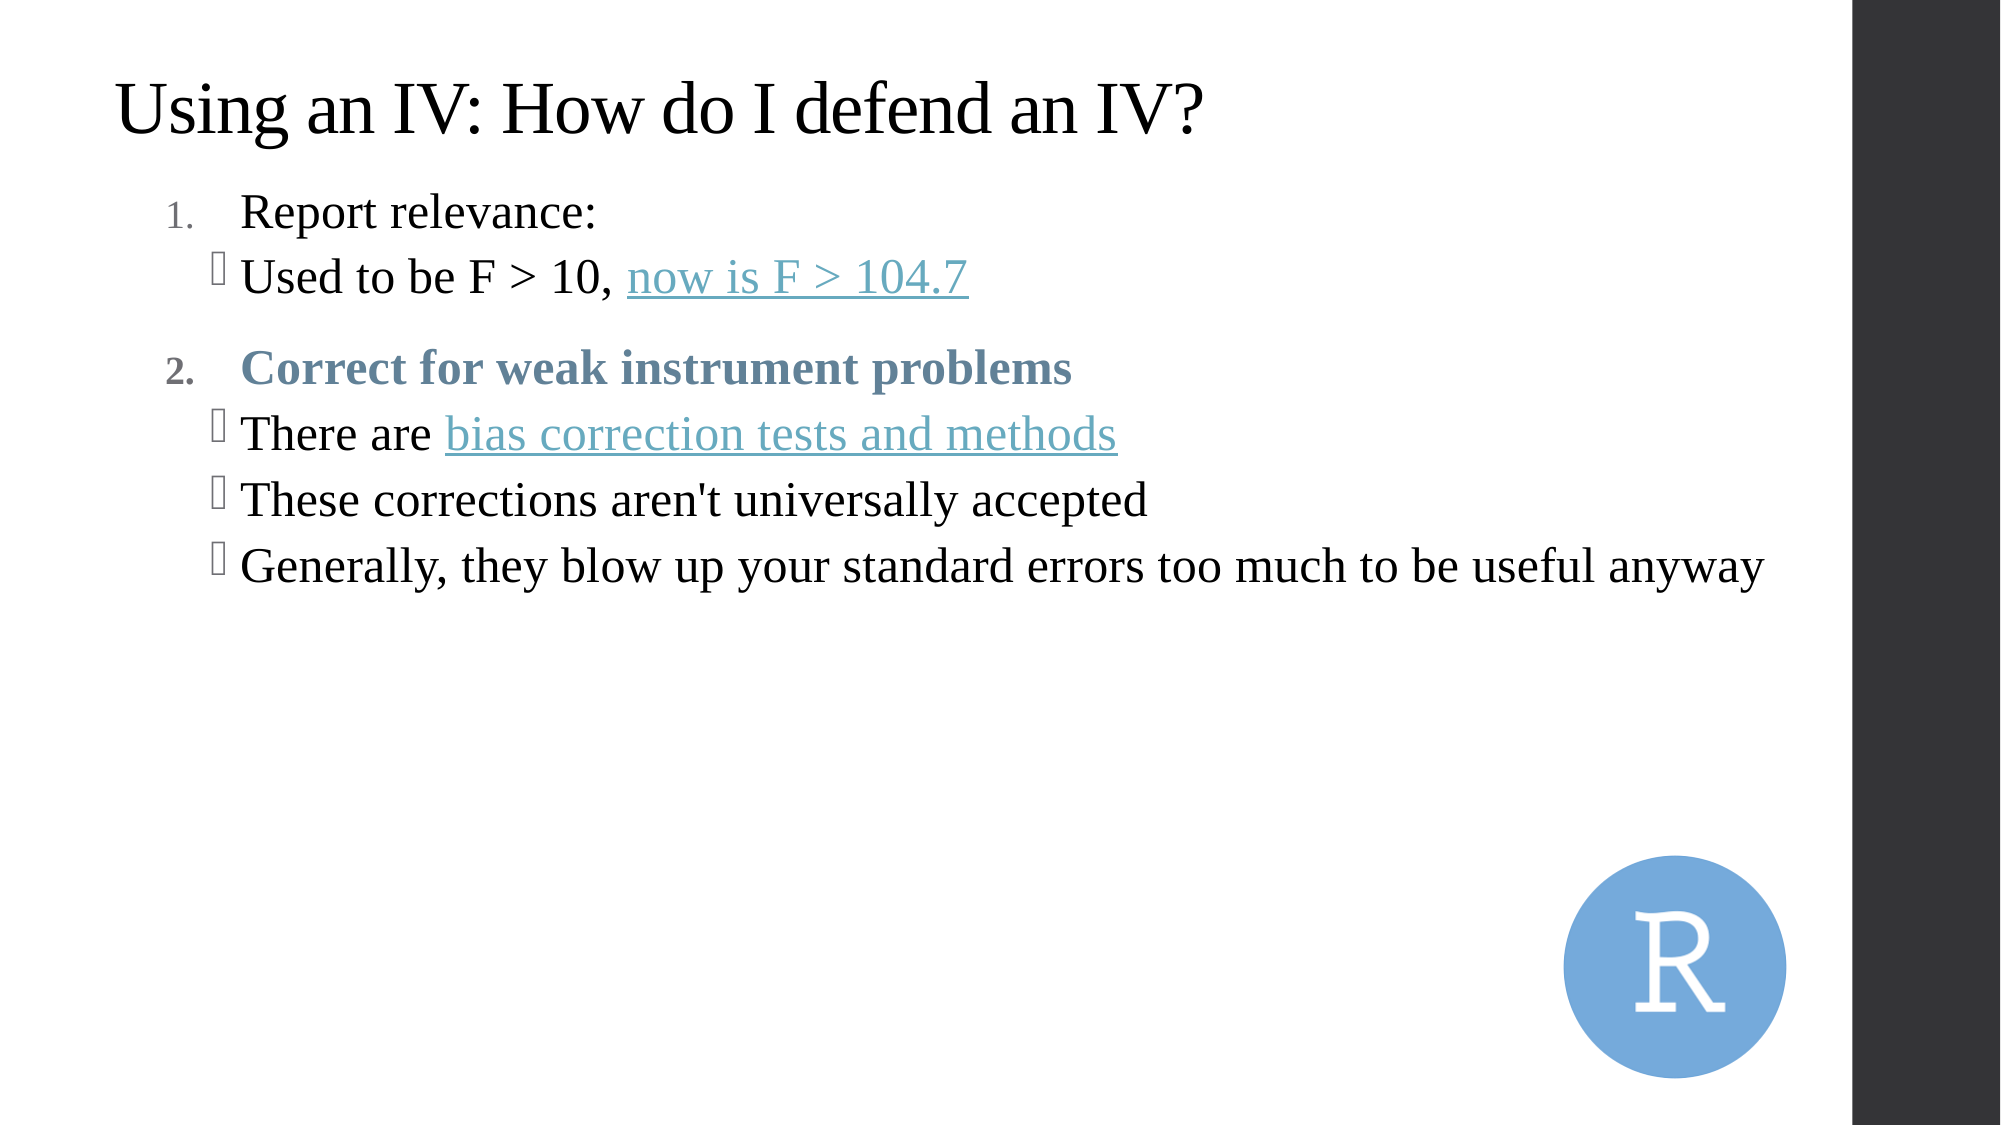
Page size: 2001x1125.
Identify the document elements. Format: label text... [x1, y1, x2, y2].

picture [1562, 854, 1789, 1080]
list Report relevance: Used to be F > 10, now is F > 104.7 Correct for weak instrument problems There are bias correction tests and methods These corrections aren't universally accepted Generally, they blow up your standard errors too much to be useful anyway [150, 174, 1788, 1019]
title Using an IV: How do I defend an IV? [99, 55, 1813, 158]
